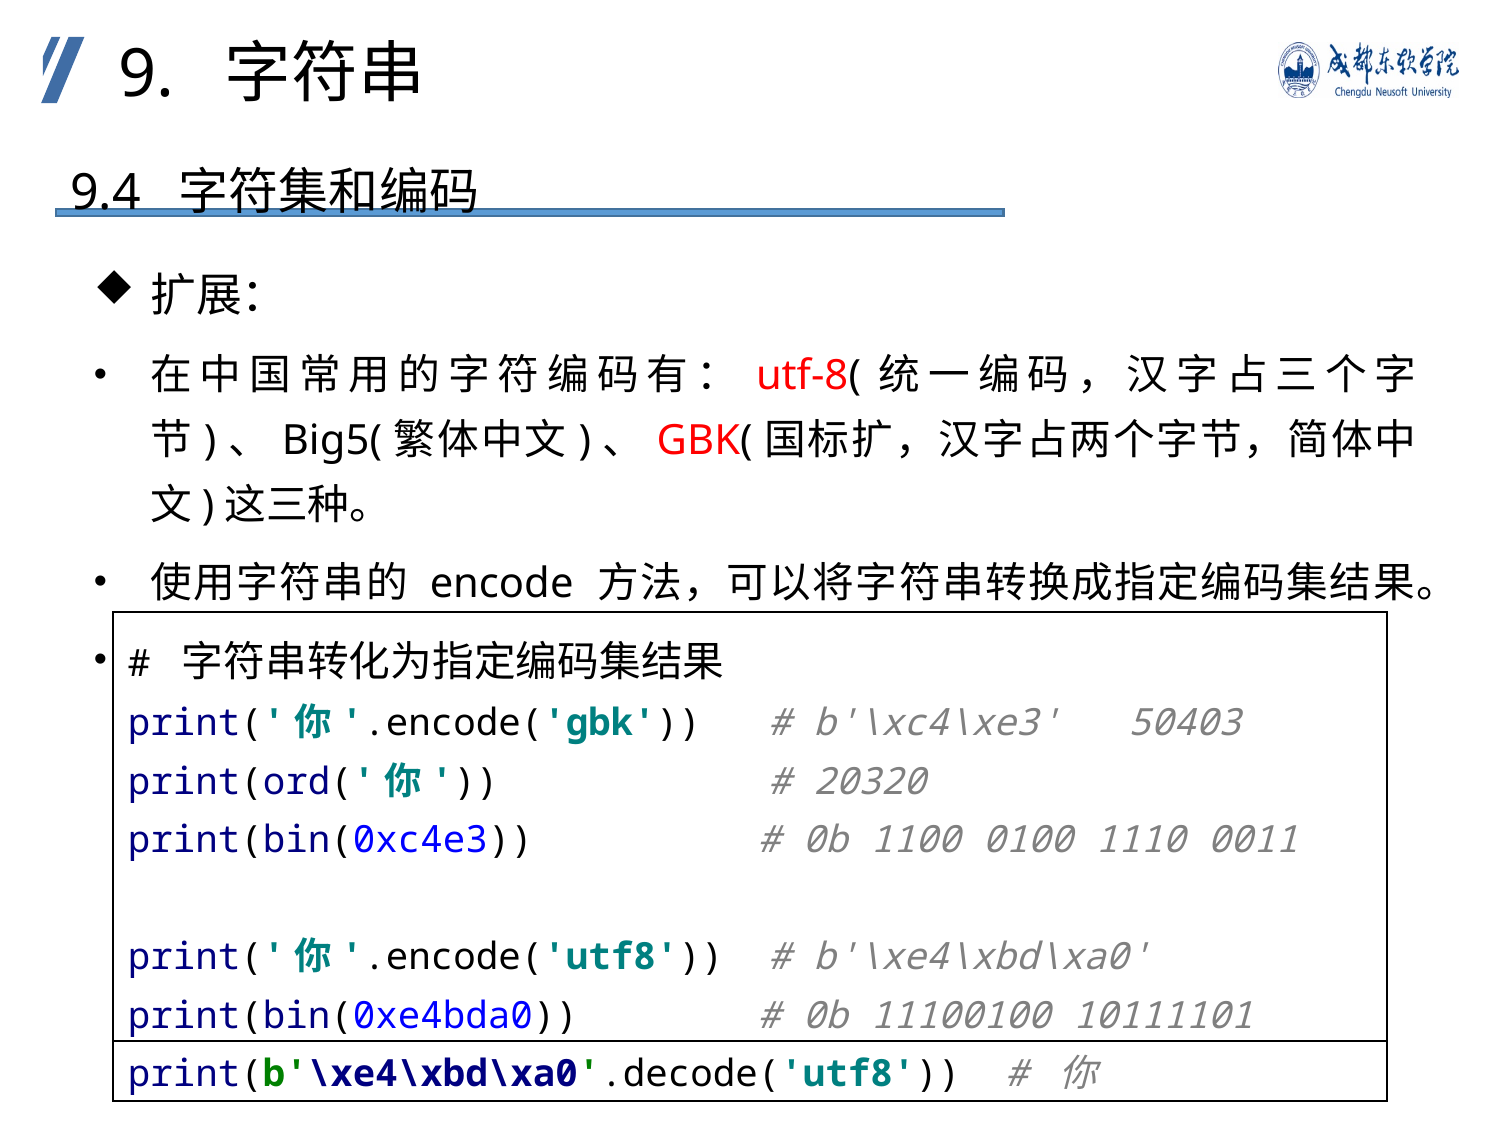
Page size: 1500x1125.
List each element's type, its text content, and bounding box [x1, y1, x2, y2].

text_box print(b'\xe4\xbd\xa0'.decode('utf8')) # 你 [112, 1040, 1388, 1102]
picture [1278, 42, 1459, 98]
text_box # 字符串转化为指定编码集结果 print('你'.encode('gbk')) # b'\xc4\xe3' 50403 print(ord('你')) # 20320 print(bin(0xc4e3)) # 0b 1100 0100 1110 0011 print('你'.encode('utf8')) # b'\xe4\xbd\xa0' print(bin(0xe4bda0)) # 0b 11100100 10111101 10100000 [112, 611, 1388, 1040]
text_box 9. 字符串 [103, 30, 1228, 119]
text_box 扩展： 在中国常用的字符编码有：utf-8(统一编码，汉字占三个字节)、Big5(繁体中文)、GBK(国标扩，汉字占两个字节，简体中文)这三种。 使用字符串的 encode 方法，可以将字符串转换成指定编码集结果。 反之，使用 decode 方法。 [79, 230, 1432, 691]
text_box [873, 208, 1005, 217]
text_box 9.4 字符集和编码 [55, 122, 873, 227]
